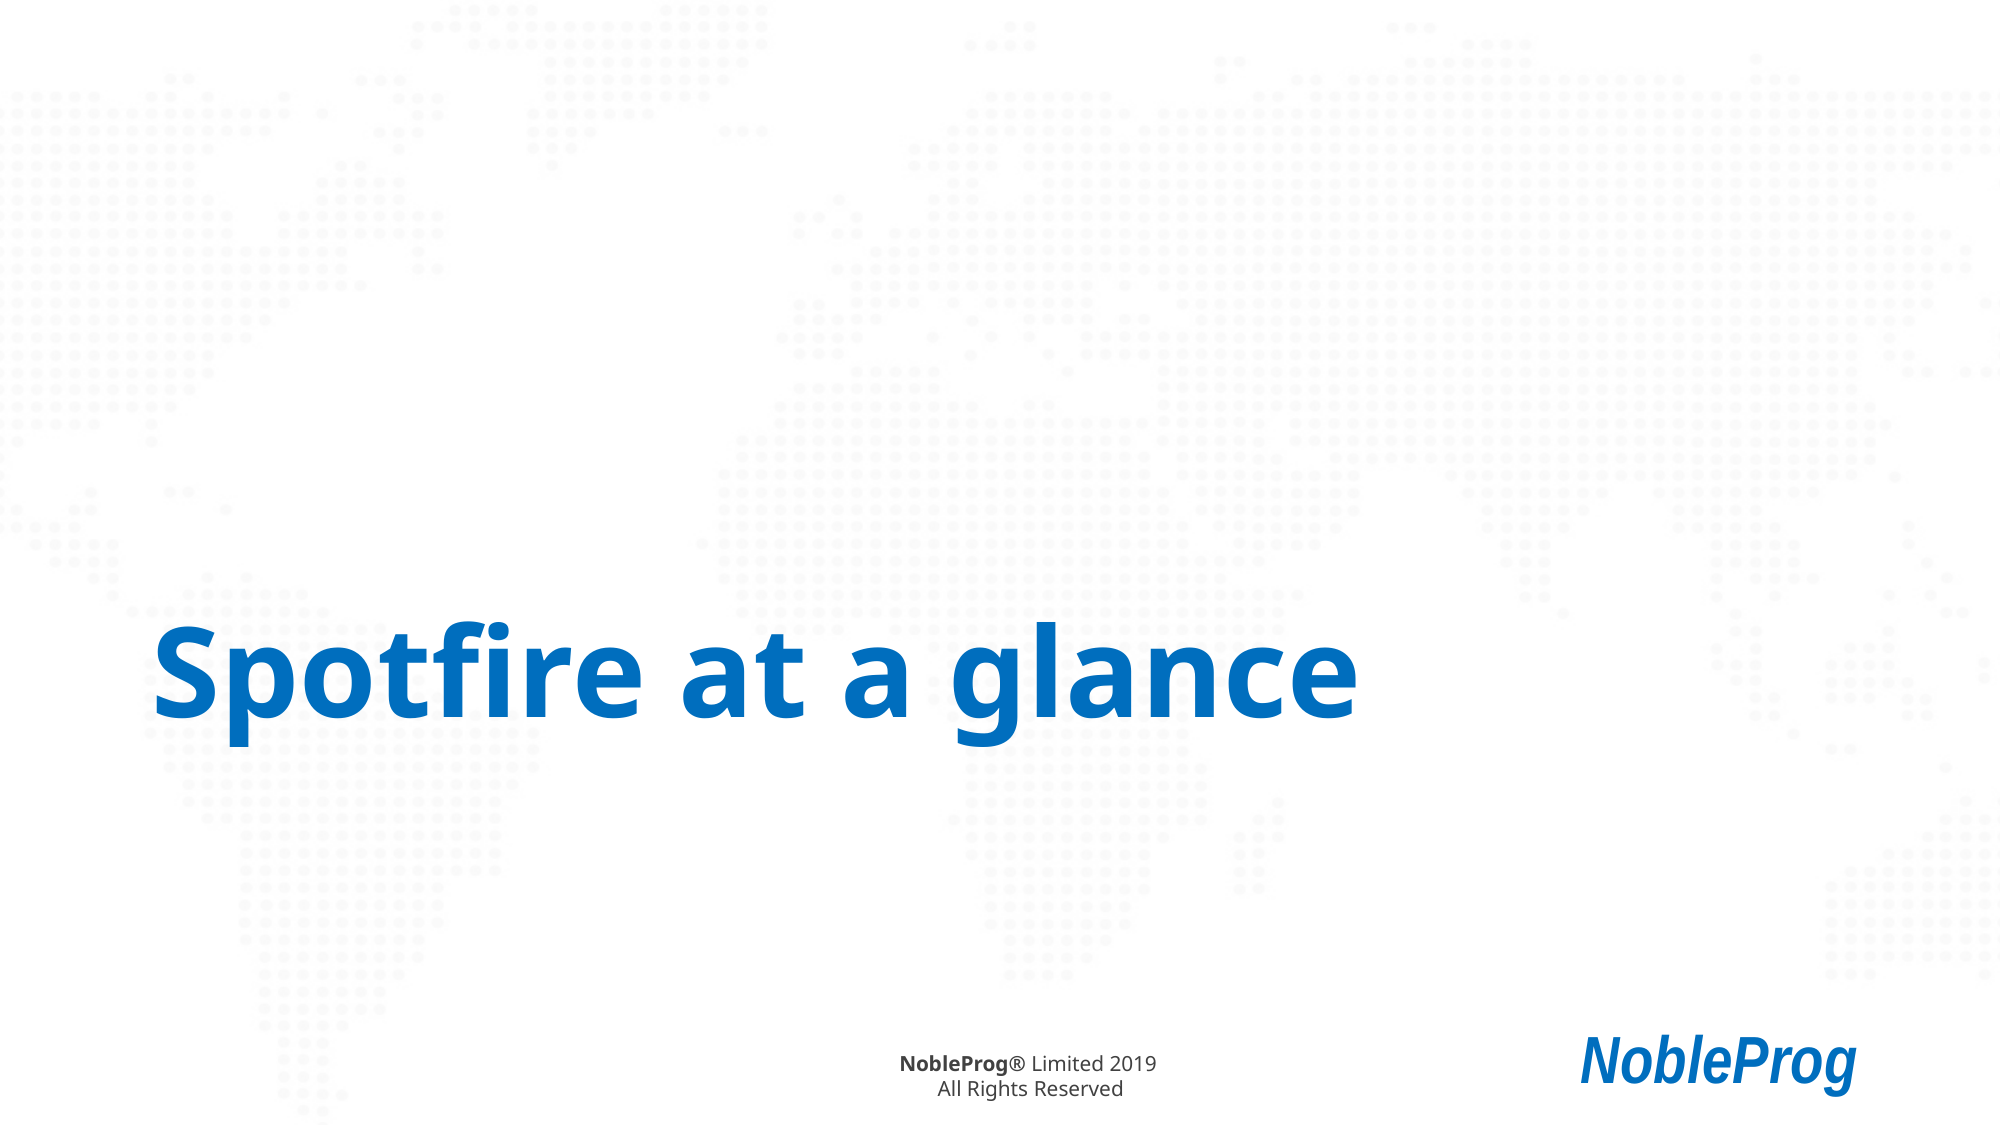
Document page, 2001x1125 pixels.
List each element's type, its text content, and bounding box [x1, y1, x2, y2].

title Spotfire at a glance [136, 280, 1862, 750]
